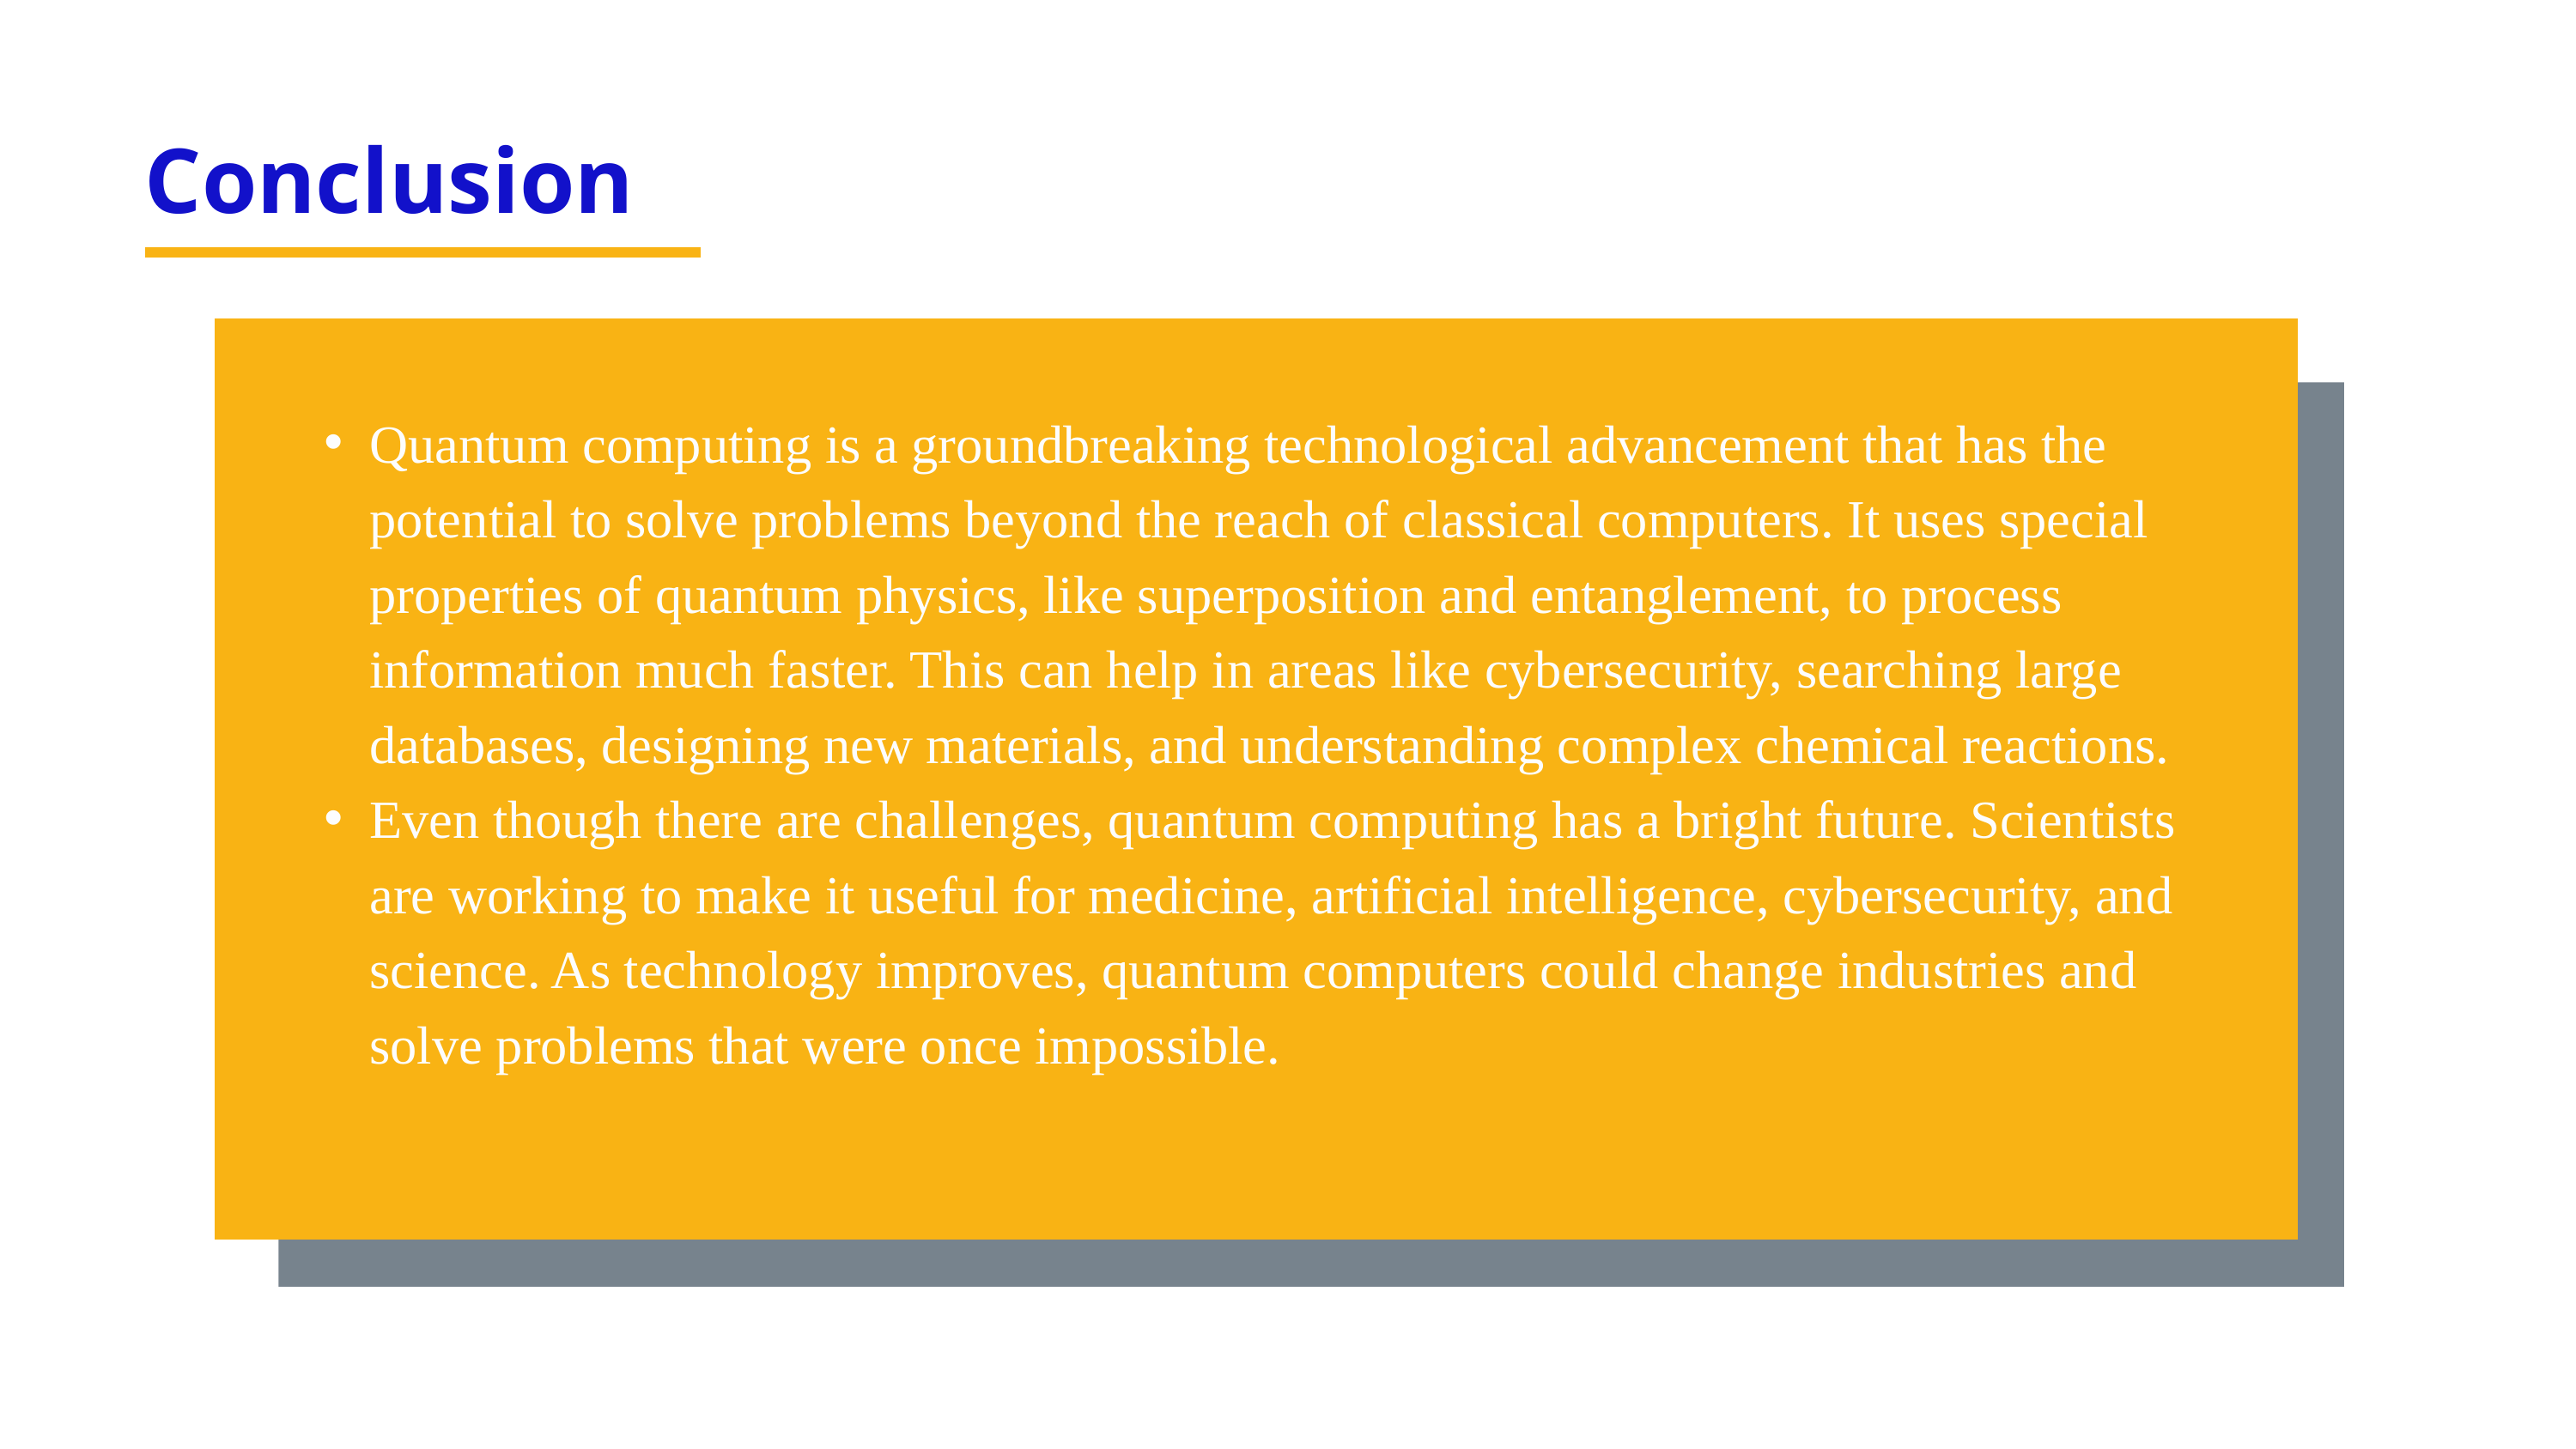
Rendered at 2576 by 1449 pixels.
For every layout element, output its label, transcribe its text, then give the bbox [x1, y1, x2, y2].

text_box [144, 246, 701, 258]
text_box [214, 318, 2361, 1304]
text_box Conclusion [144, 147, 1085, 232]
